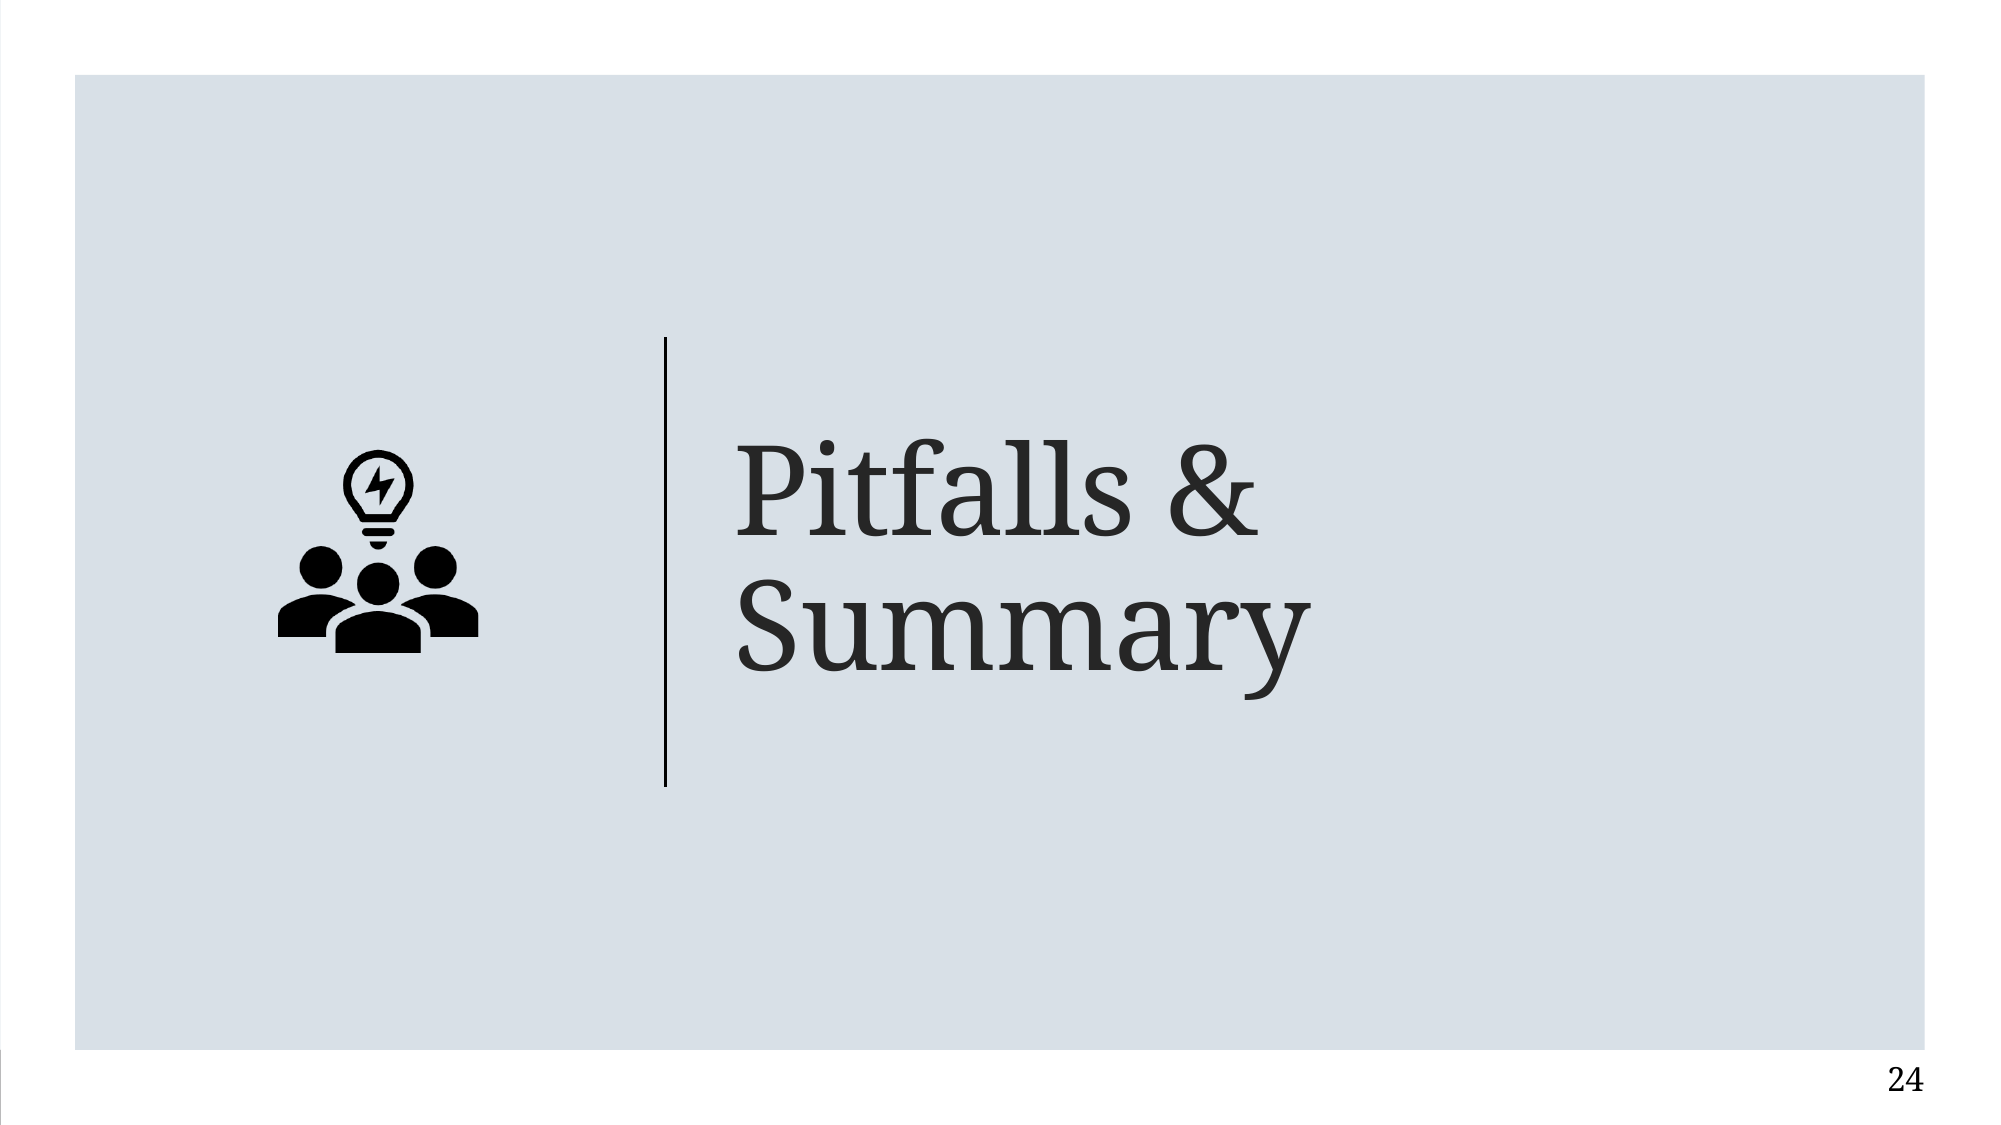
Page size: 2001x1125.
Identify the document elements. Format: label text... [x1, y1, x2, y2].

text_box [0, 0, 2000, 1125]
picture [245, 420, 510, 683]
text_box [74, 74, 1926, 1051]
text_box 24 [1872, 1051, 2000, 1112]
title Pitfalls & Summary [718, 158, 1829, 967]
